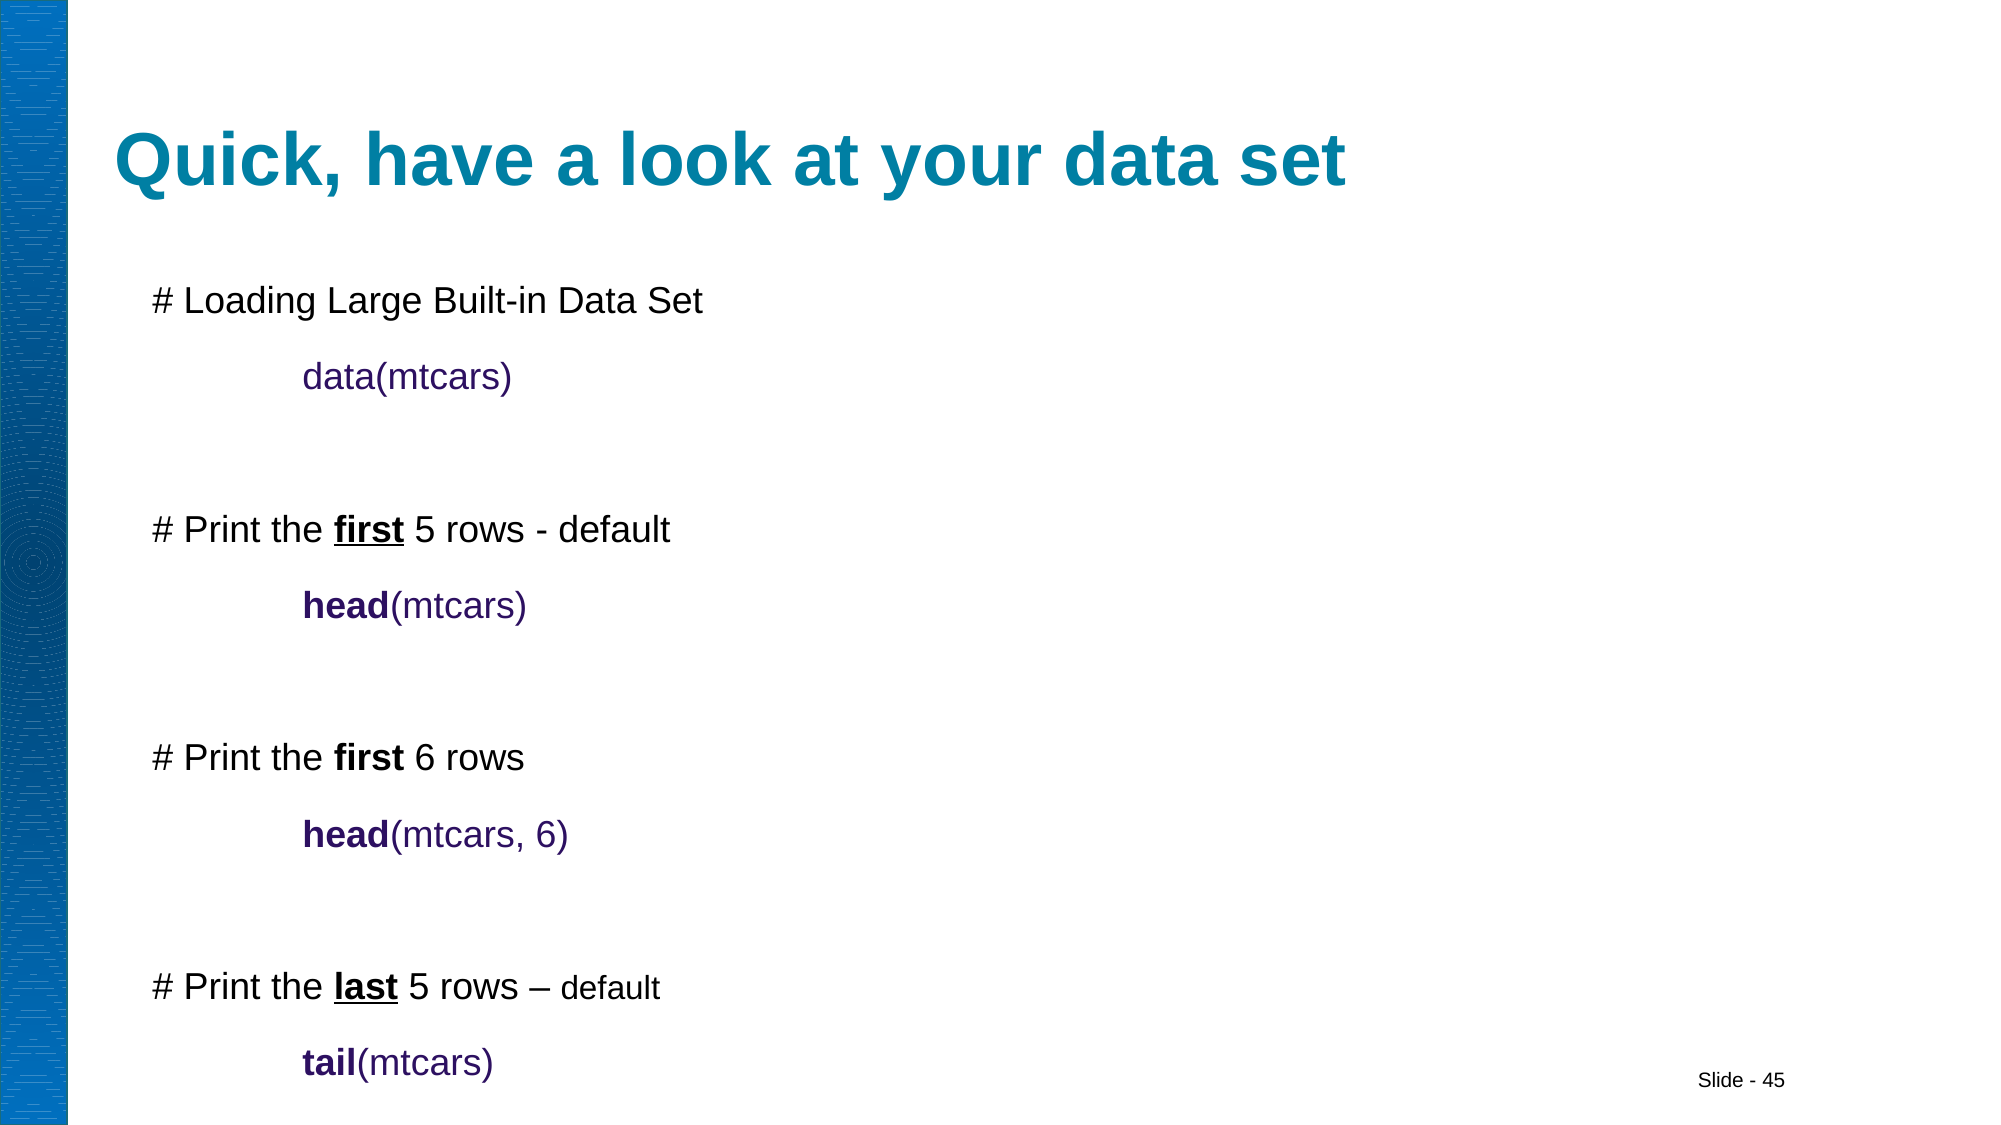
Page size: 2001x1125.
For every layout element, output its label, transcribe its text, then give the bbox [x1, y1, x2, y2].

list # Loading Large Built-in Data Set data(mtcars) # Print the first 5 rows - default head(mtcars) # Print the first 6 rows head(mtcars, 6) # Print the last 5 rows – default tail(mtcars) [137, 260, 1863, 975]
title Quick, have a look at your data set [99, 35, 1900, 216]
